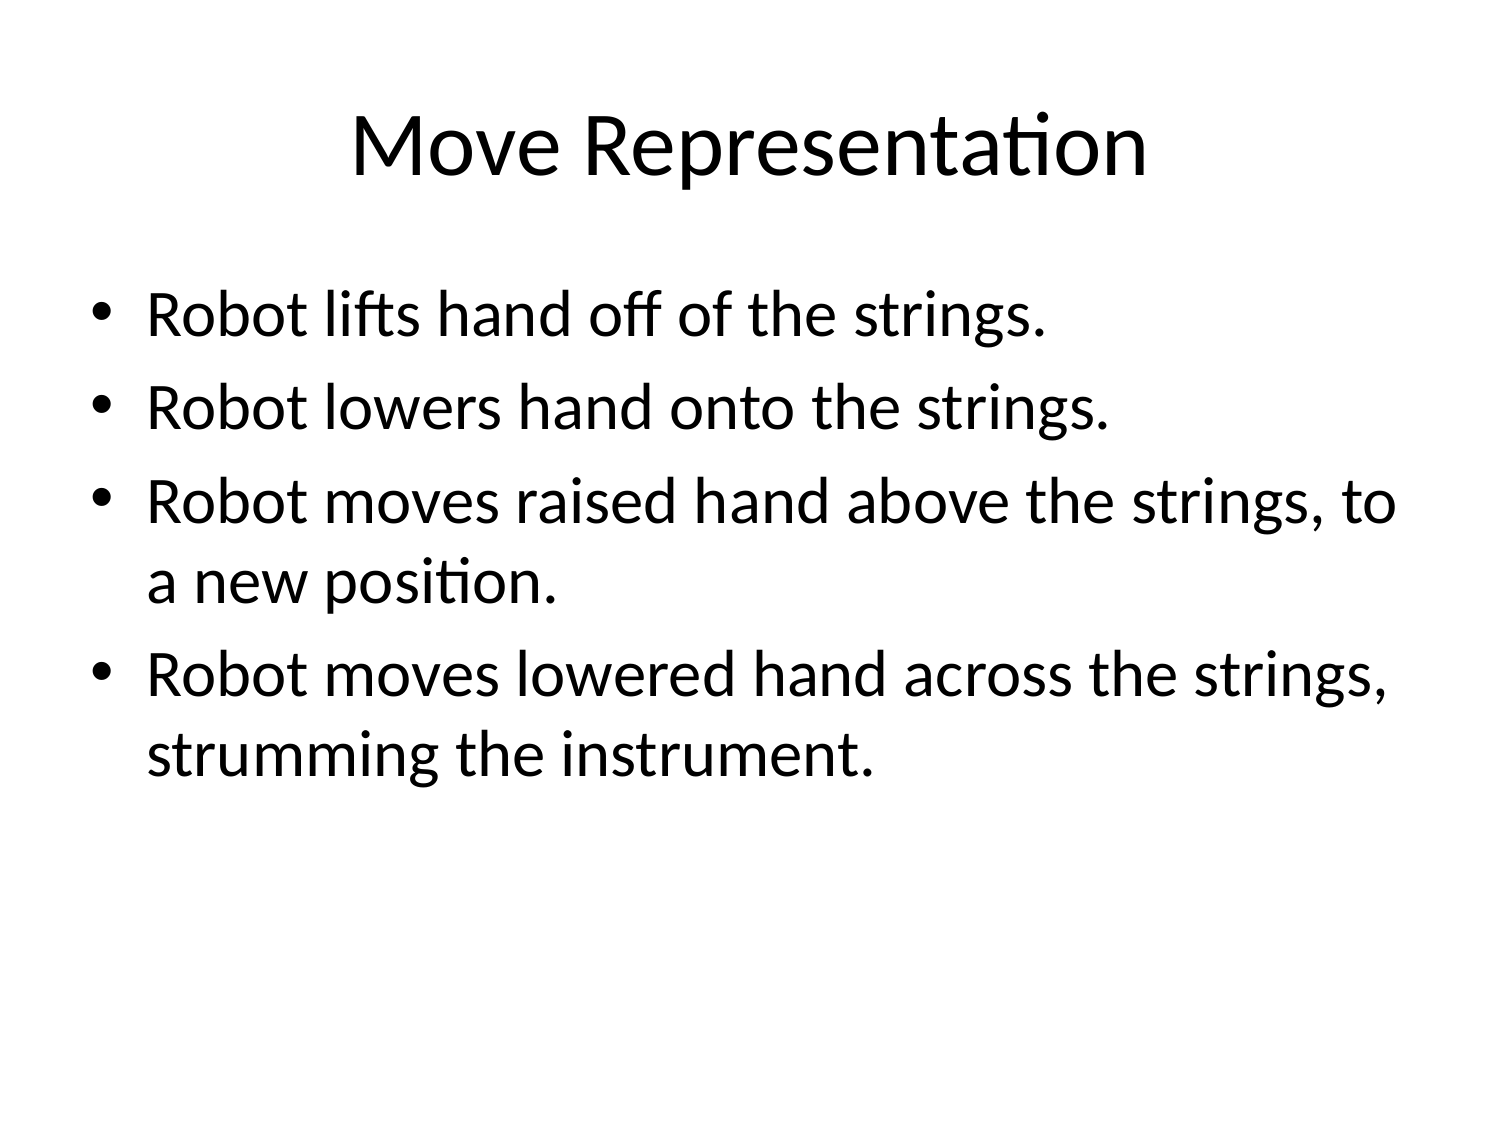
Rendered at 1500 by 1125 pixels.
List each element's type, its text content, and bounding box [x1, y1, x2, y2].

list Robot lifts hand off of the strings. Robot lowers hand onto the strings. Robot moves raised hand above the strings, to a new position. Robot moves lowered hand across the strings, strumming the instrument. [75, 262, 1425, 1005]
title Move Representation [75, 45, 1425, 233]
